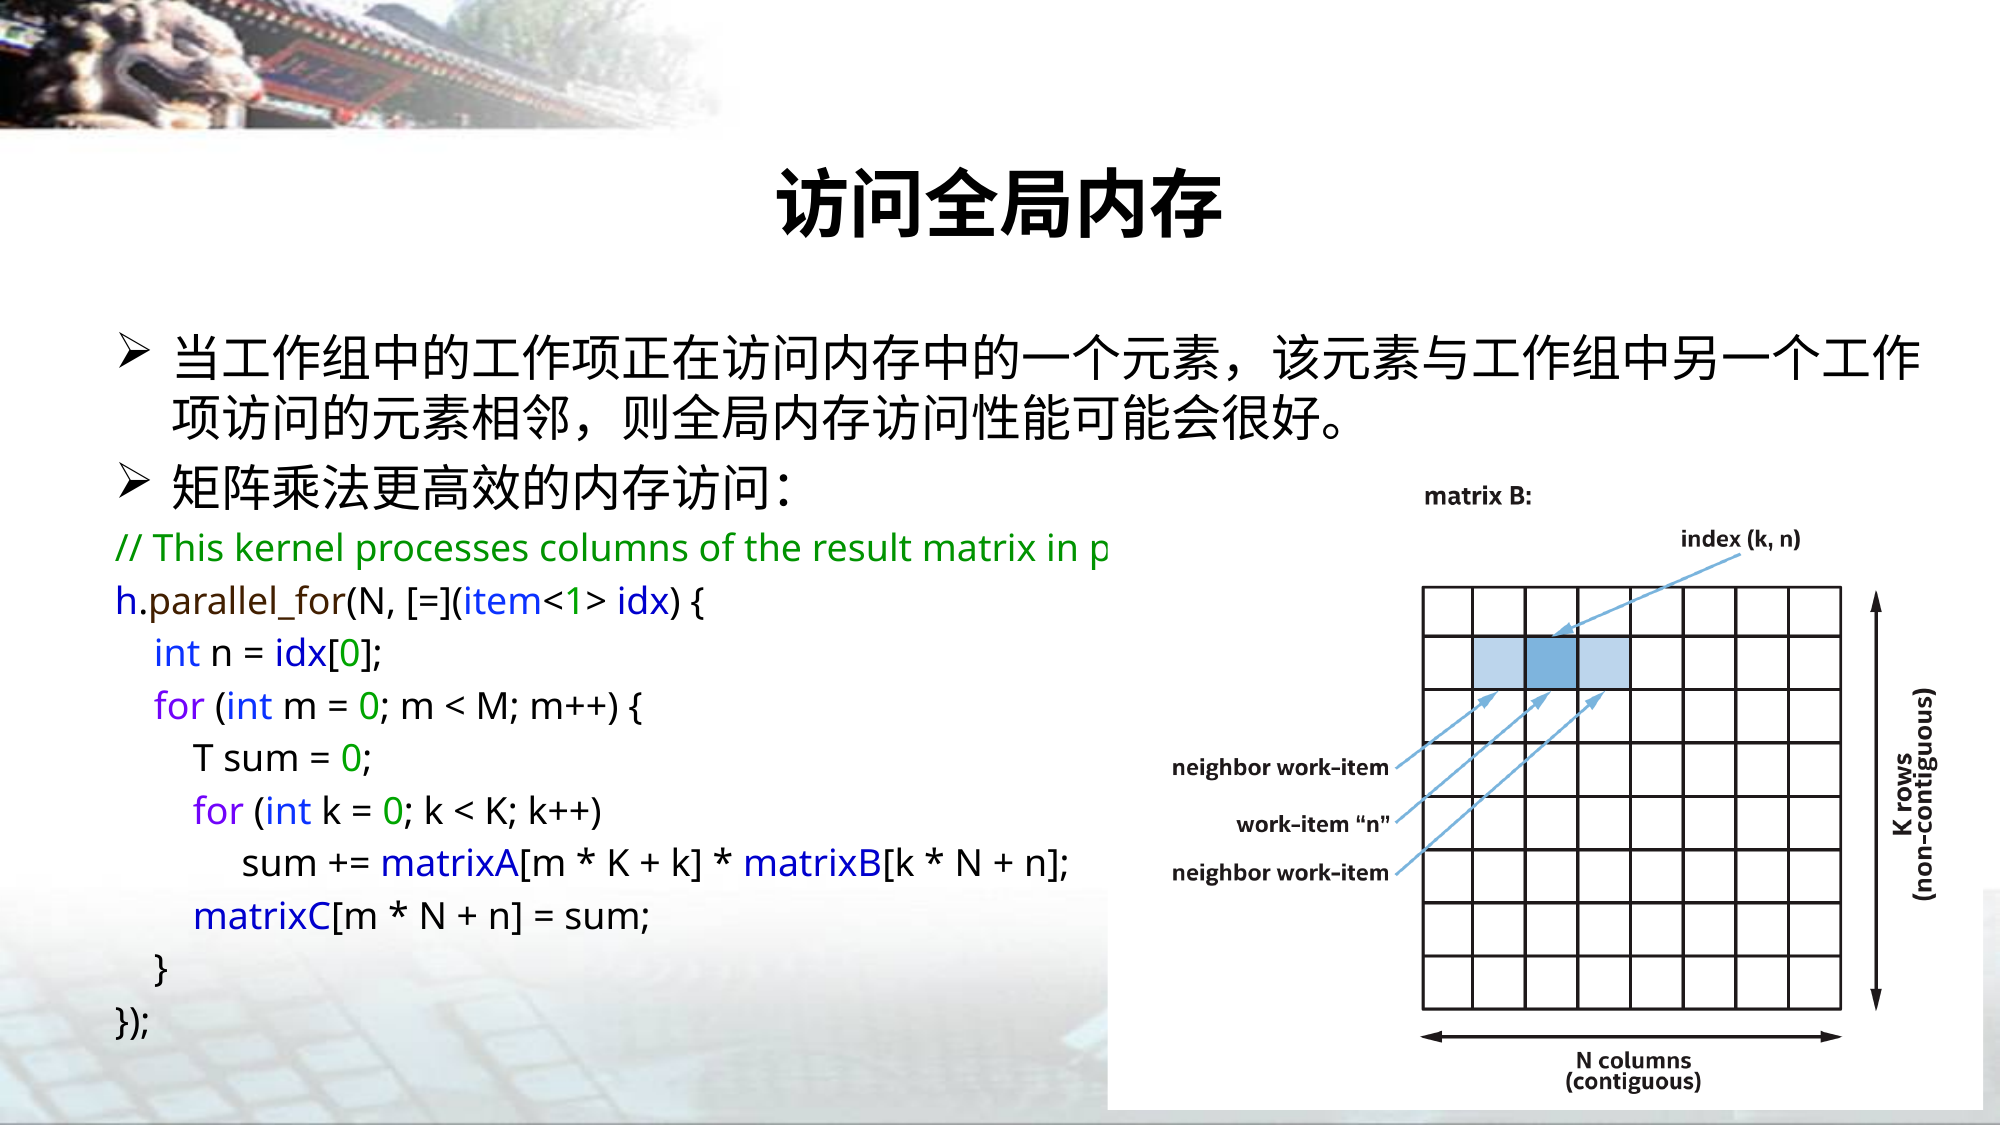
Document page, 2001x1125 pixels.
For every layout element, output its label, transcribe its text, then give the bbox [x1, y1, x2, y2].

title 访问全局内存 [99, 145, 1900, 258]
picture [0, 0, 2000, 1125]
text_box 当工作组中的工作项正在访问内存中的一个元素，该元素与工作组中另一个工作项访问的元素相邻，则全局内存访问性能可能会很好。 矩阵乘法更高效的内存访问： // This kernel processes columns of the result matrix in parallel. h.parallel_for(N, [=](item<1> idx) { int n = idx[0]; for (int m = 0; m < M; m++) { T sum = 0; for (int k = 0; k < K; k++) sum += matrixA[m * K + k] * matrixB[k * N + n]; matrixC[m * N + n] = sum; } }); [99, 319, 1956, 1062]
